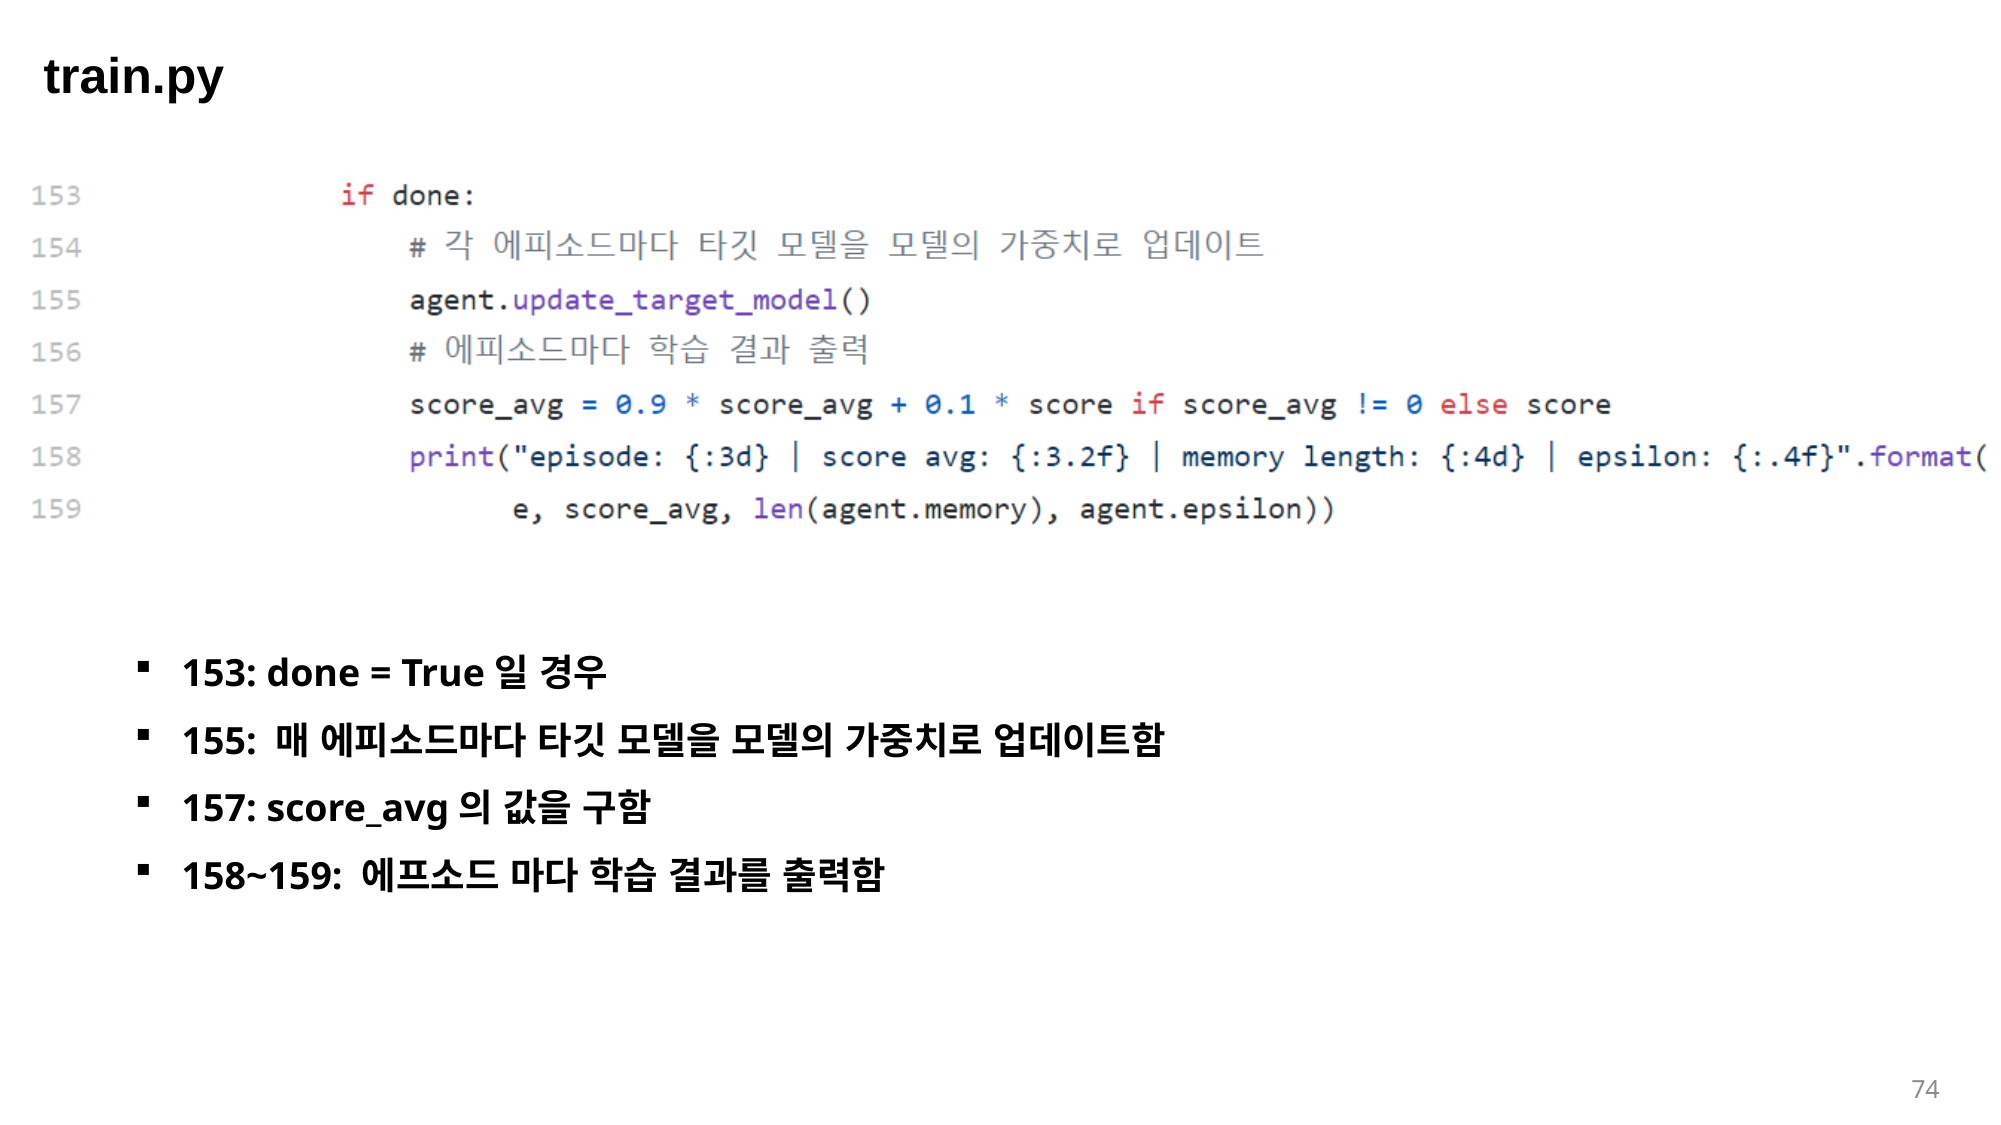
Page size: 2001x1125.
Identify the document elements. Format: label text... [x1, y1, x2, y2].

picture [0, 162, 2000, 535]
text_box train.py [28, 36, 1945, 112]
slide_number 73 [1504, 1060, 1955, 1121]
text_box 153: done = True일 경우 155: 매 에피소드마다 타깃 모델을 모델의 가중치로 업데이트함 157: score_avg의 값을 구함 158~159: 에프소드 마다 학습 결과를 출력함 [119, 619, 1945, 905]
